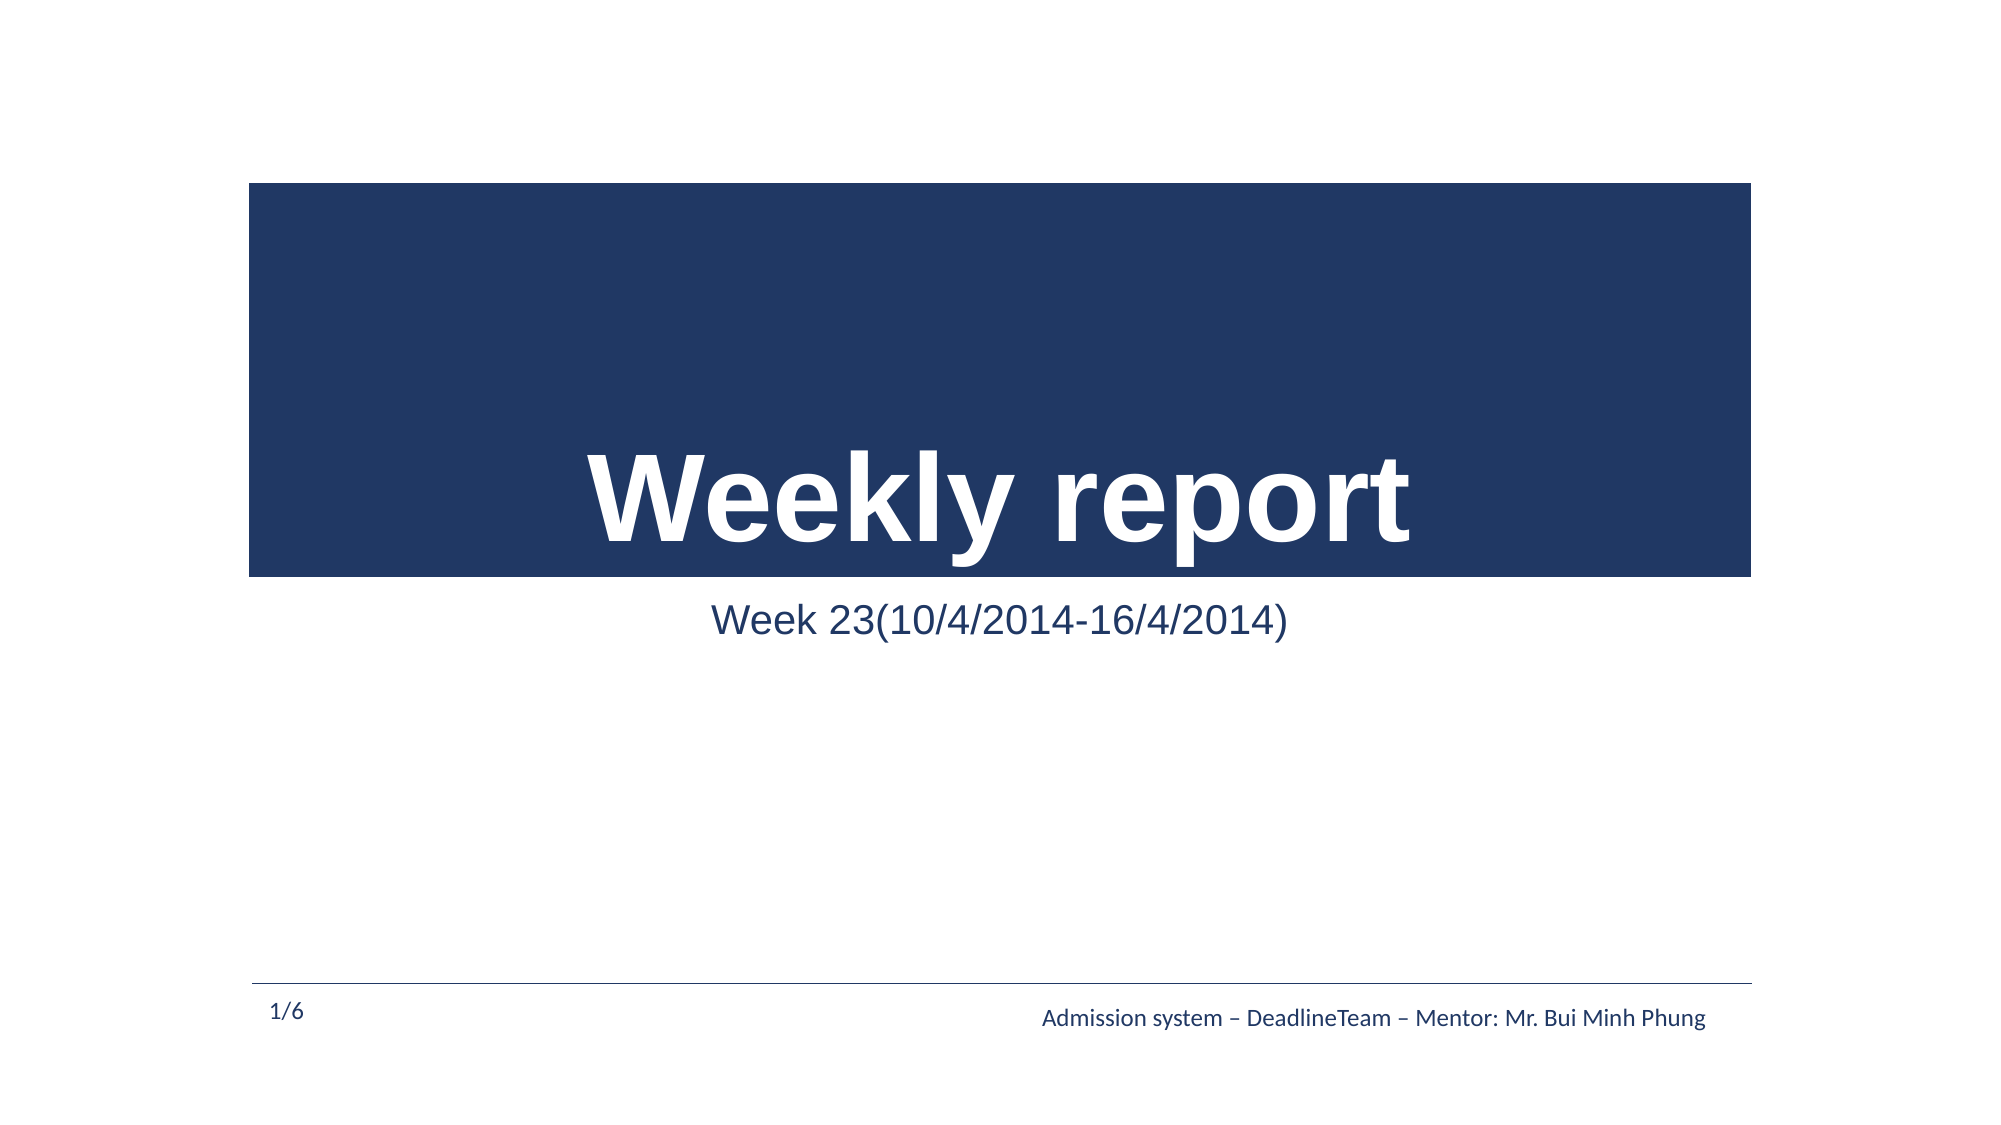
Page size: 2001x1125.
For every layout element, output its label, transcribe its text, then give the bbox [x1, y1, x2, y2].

text_box Admission system – DeadlineTeam – Mentor: Mr. Bui Minh Phung [1027, 994, 1723, 1040]
title Weekly report [249, 184, 1750, 576]
text_box 1/6 [254, 987, 323, 1033]
subtitle Week 23(10/4/2014-16/4/2014) [249, 590, 1750, 863]
